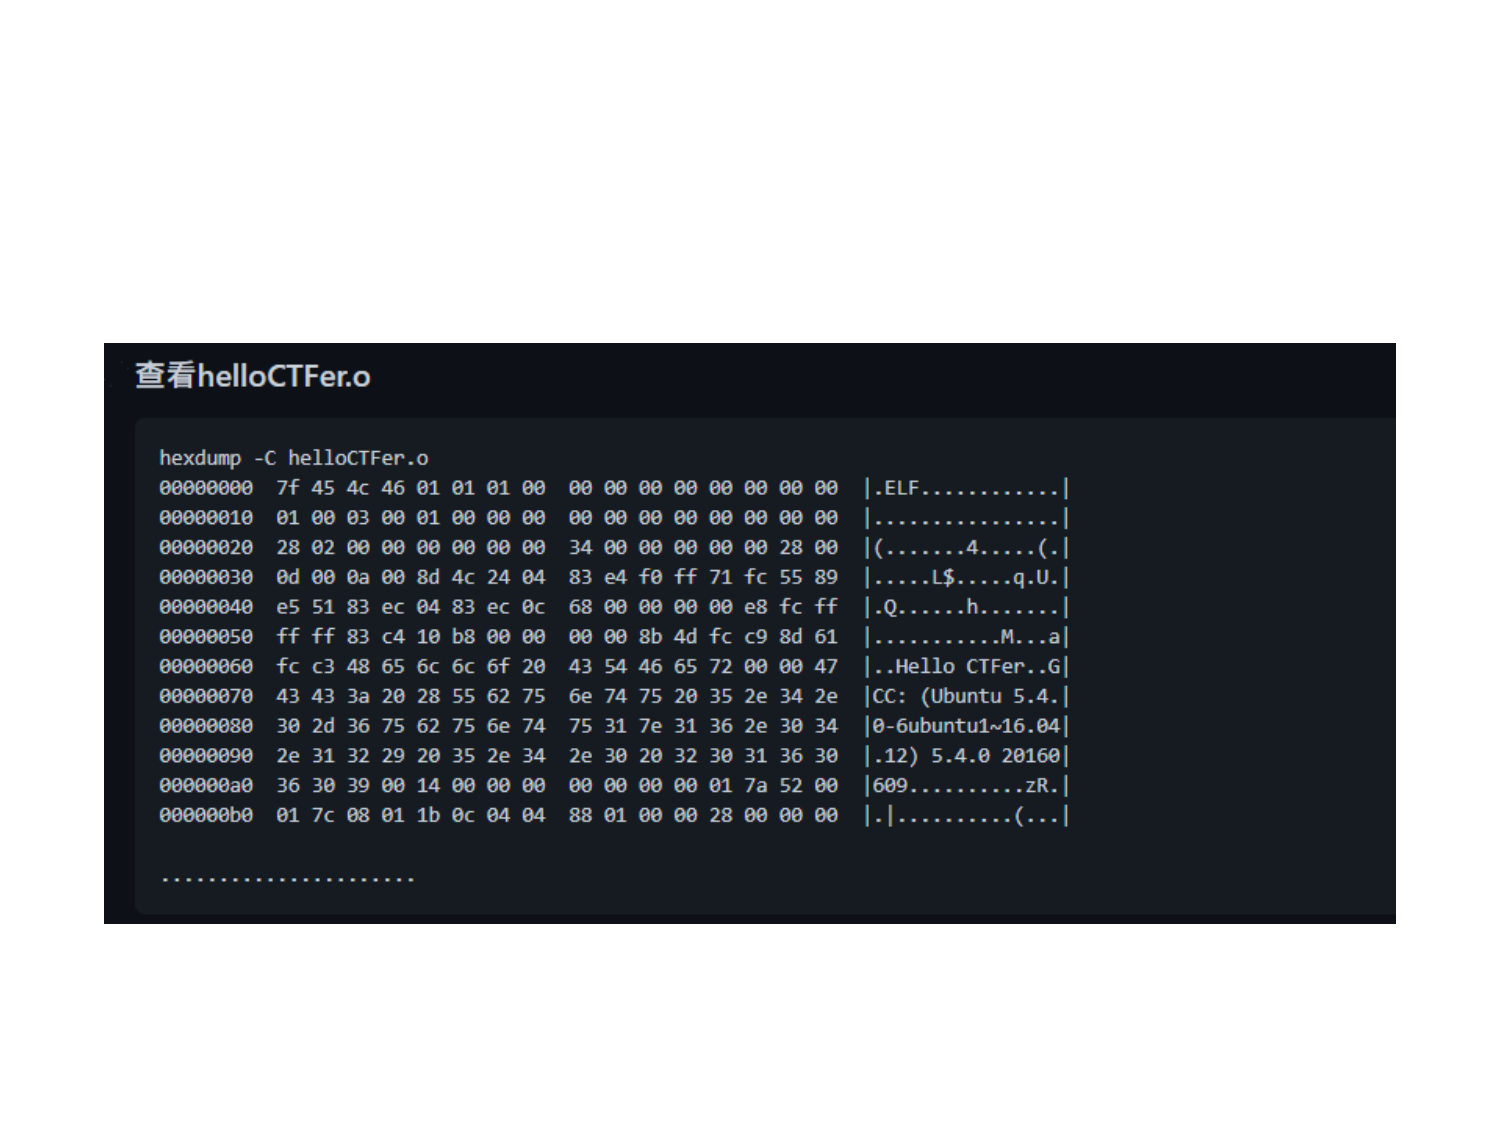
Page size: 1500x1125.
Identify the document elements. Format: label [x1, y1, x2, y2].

list [104, 343, 1396, 924]
